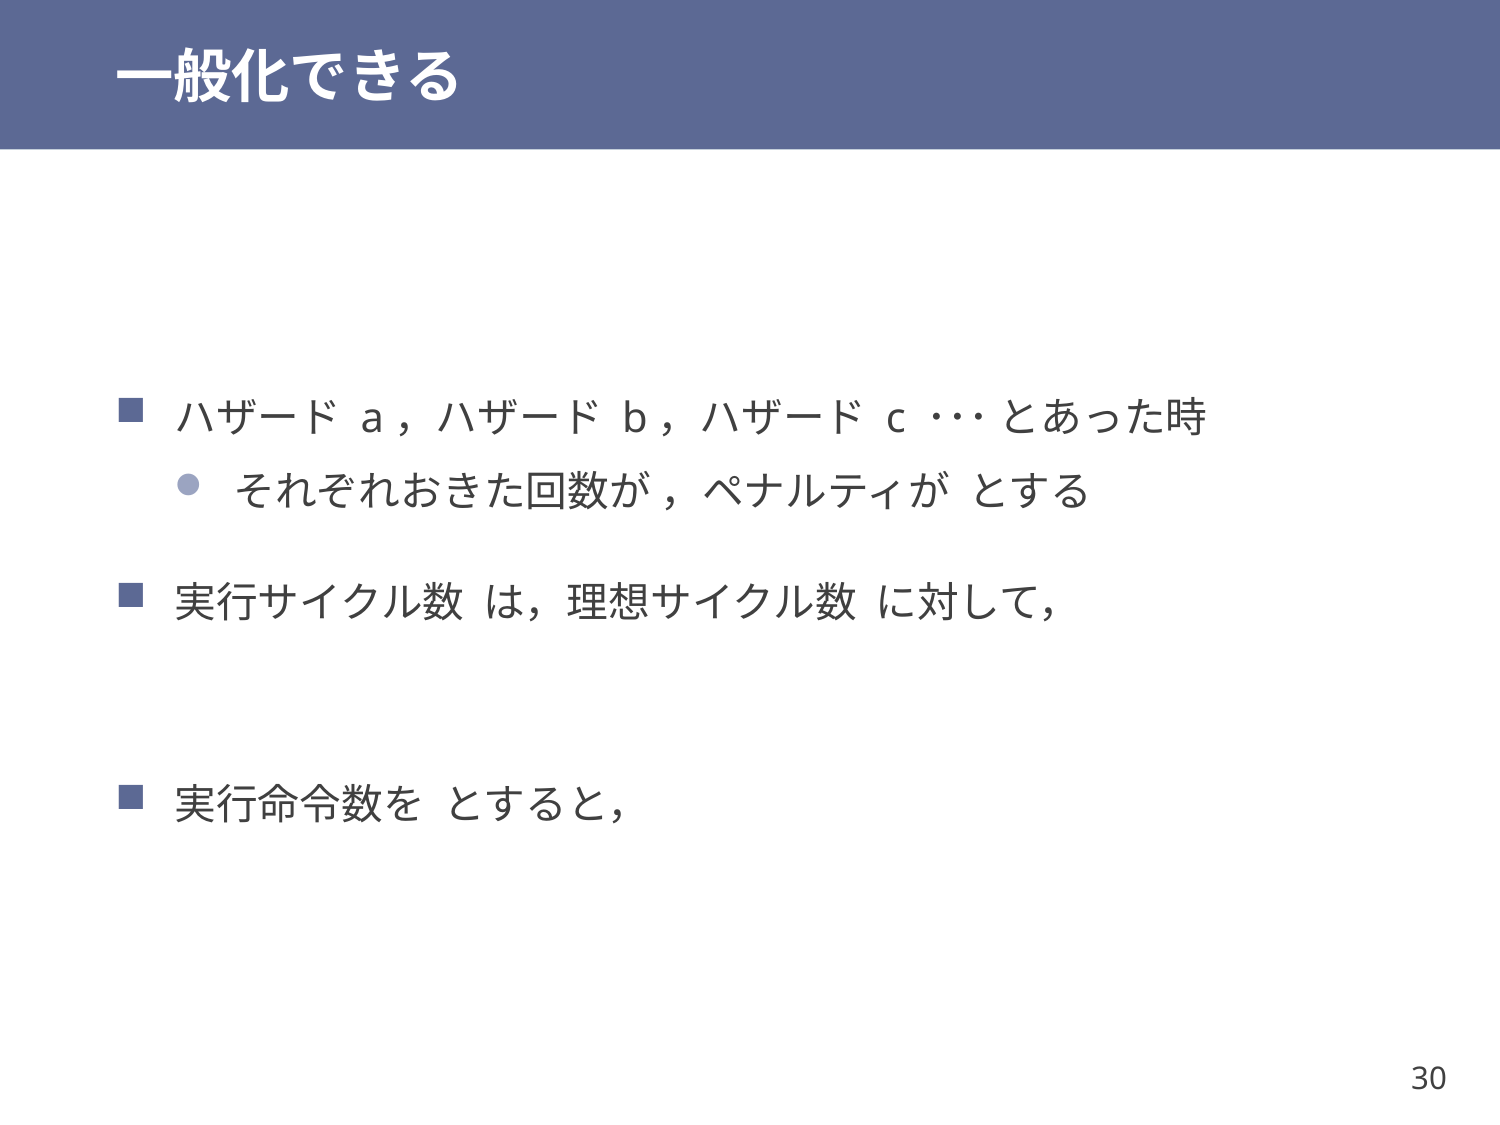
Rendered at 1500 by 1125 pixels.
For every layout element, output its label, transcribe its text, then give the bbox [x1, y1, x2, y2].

title 一般化できる [100, 0, 1500, 150]
